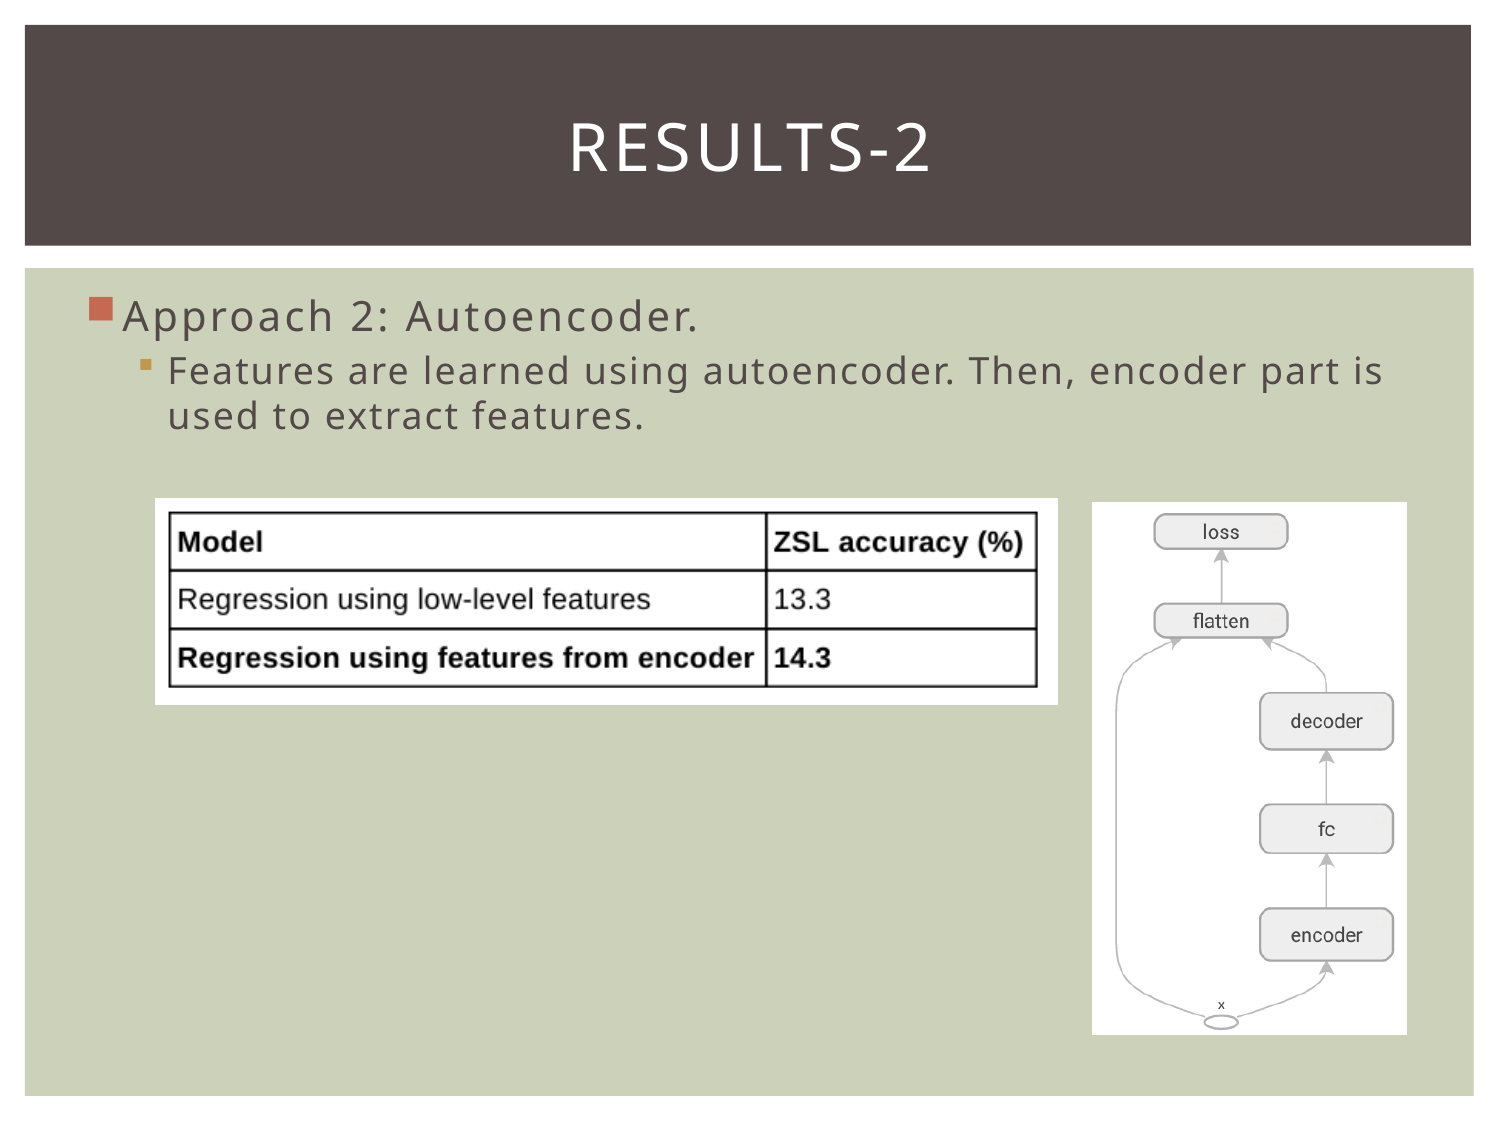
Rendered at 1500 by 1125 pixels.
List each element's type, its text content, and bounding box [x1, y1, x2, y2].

picture [1092, 502, 1408, 1036]
title Results-2 [62, 58, 1438, 232]
list Approach 2: Autoencoder. Features are learned using autoencoder. Then, encoder part is used to extract features. [62, 281, 1442, 1005]
picture [155, 497, 1058, 705]
